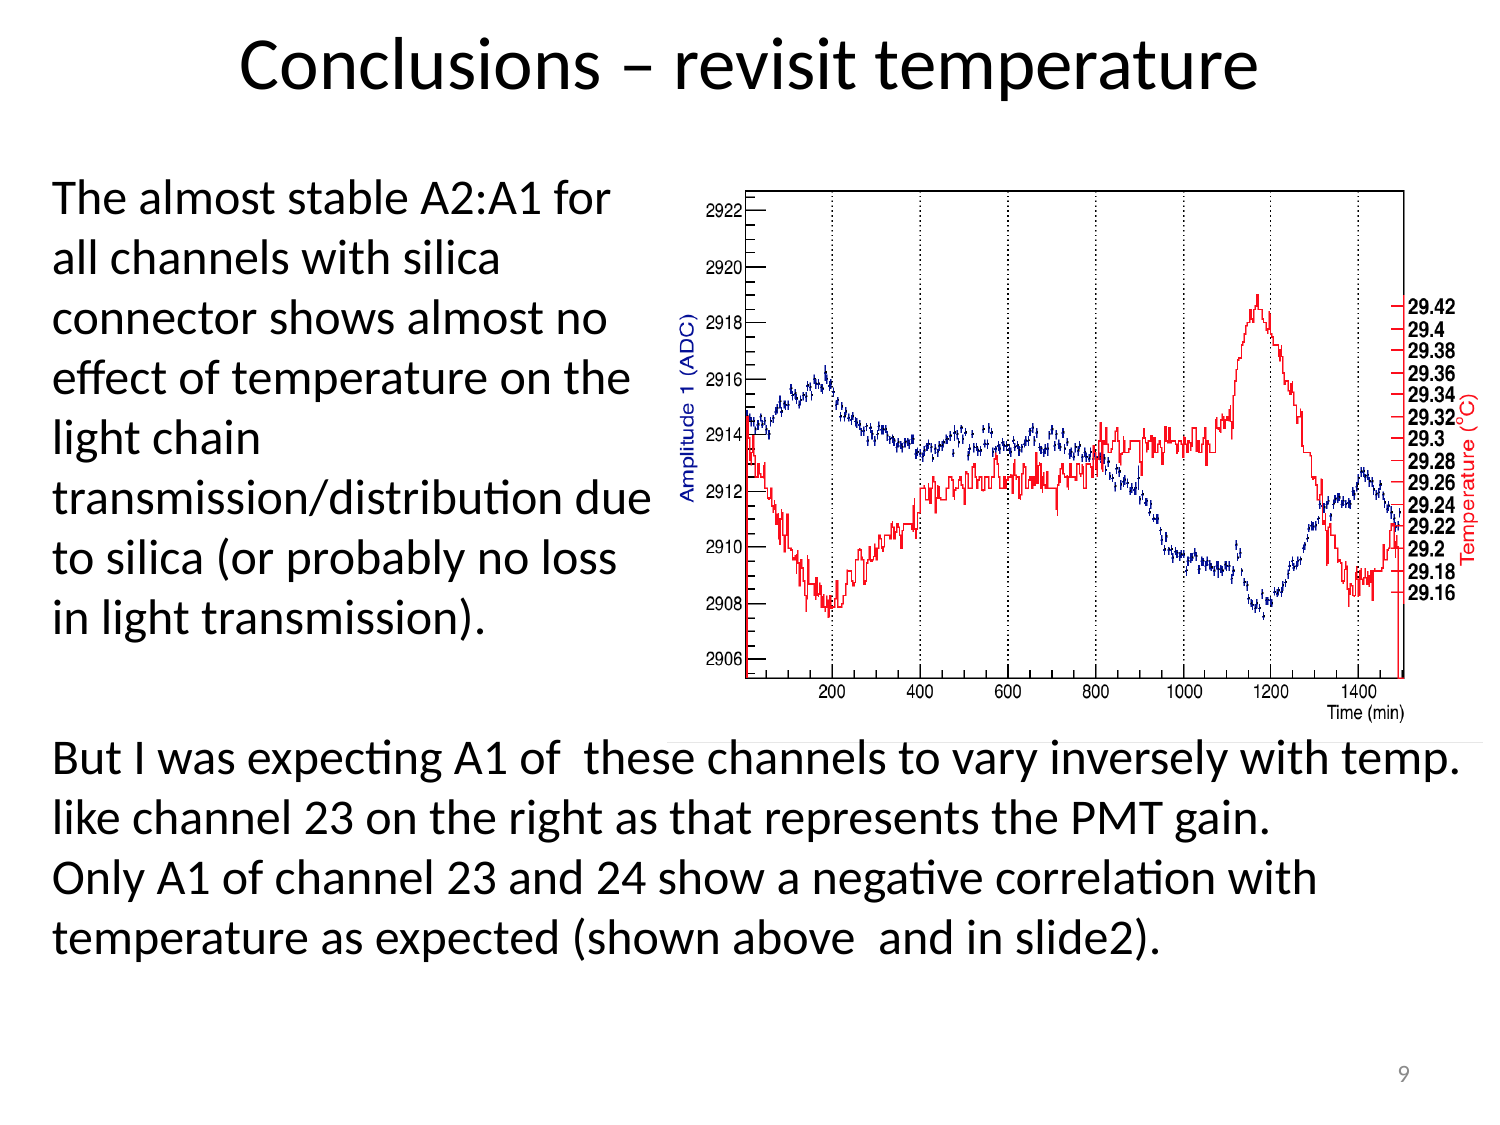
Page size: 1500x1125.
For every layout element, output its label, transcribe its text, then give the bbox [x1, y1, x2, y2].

text_box The almost stable A2:A1 for all channels with silica connector shows almost no effect of temperature on the light chain transmission/distribution due to silica (or probably no loss in light transmission). [37, 156, 675, 712]
text_box But I was expecting A1 of these channels to vary inversely with temp. like channel 23 on the right as that represents the PMT gain. Only A1 of channel 23 and 24 show a negative correlation with temperature as expected (shown above and in slide2). [37, 717, 1483, 972]
title Conclusions – revisit temperature [75, 0, 1425, 153]
picture [667, 179, 1483, 743]
slide_number 9 [1074, 1042, 1425, 1103]
